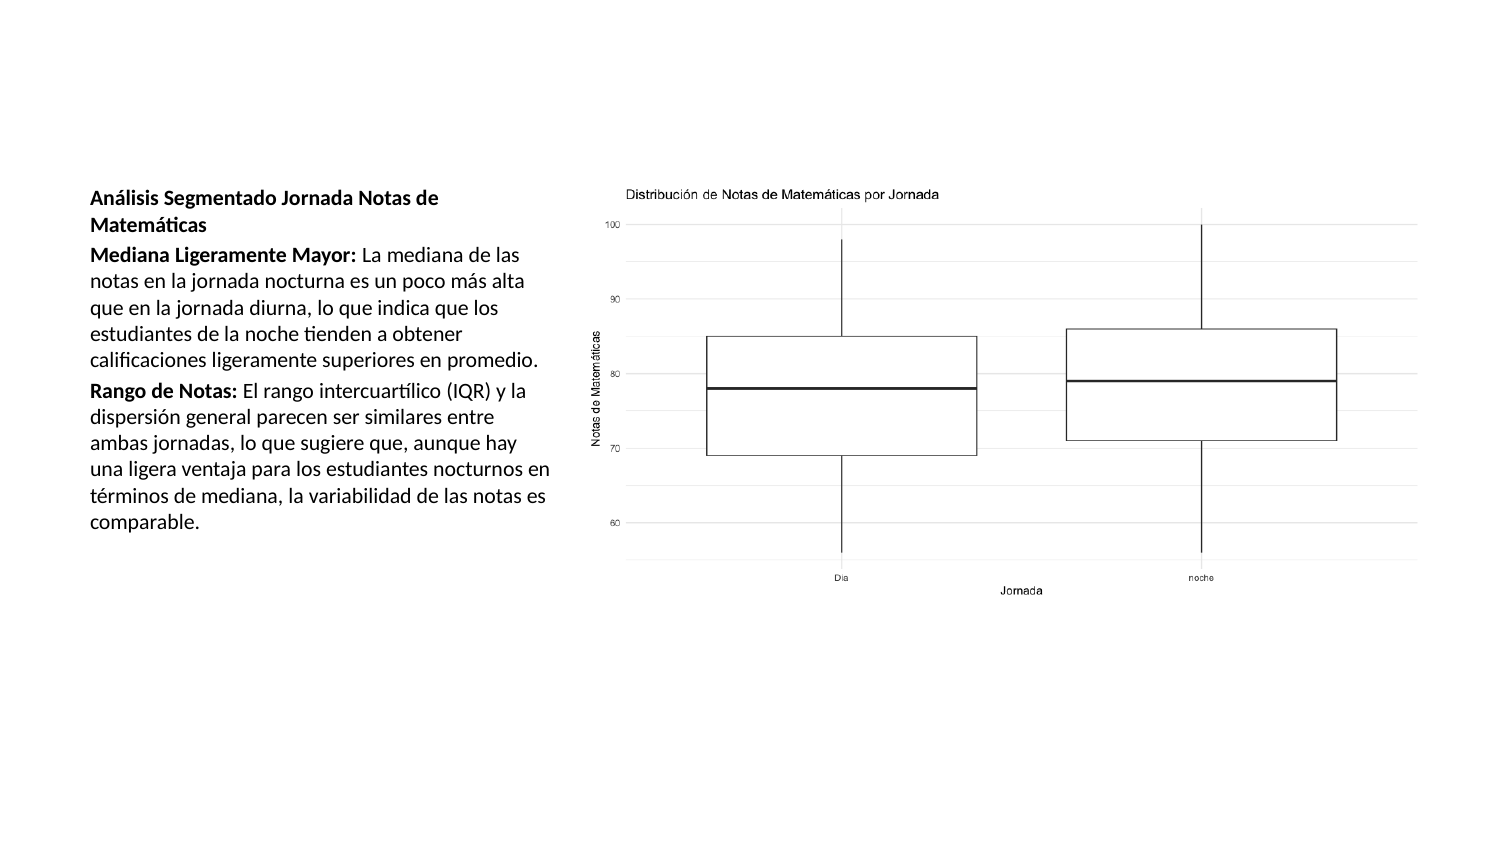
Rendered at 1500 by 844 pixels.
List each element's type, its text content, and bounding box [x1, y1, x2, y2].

list Análisis Segmentado Jornada Notas de Matemáticas Mediana Ligeramente Mayor: La mediana de las notas en la jornada nocturna es un poco más alta que en la jornada diurna, lo que indica que los estudiantes de la noche tienden a obtener calificaciones ligeramente superiores en promedio. Rango de Notas: El rango intercuartílico (IQR) y la dispersión general parecen ser similares entre ambas jornadas, lo que sugiere que, aunque hay una ligera ventaja para los estudiantes nocturnos en términos de mediana, la variabilidad de las notas es comparable. [75, 176, 569, 754]
picture [585, 183, 1424, 603]
